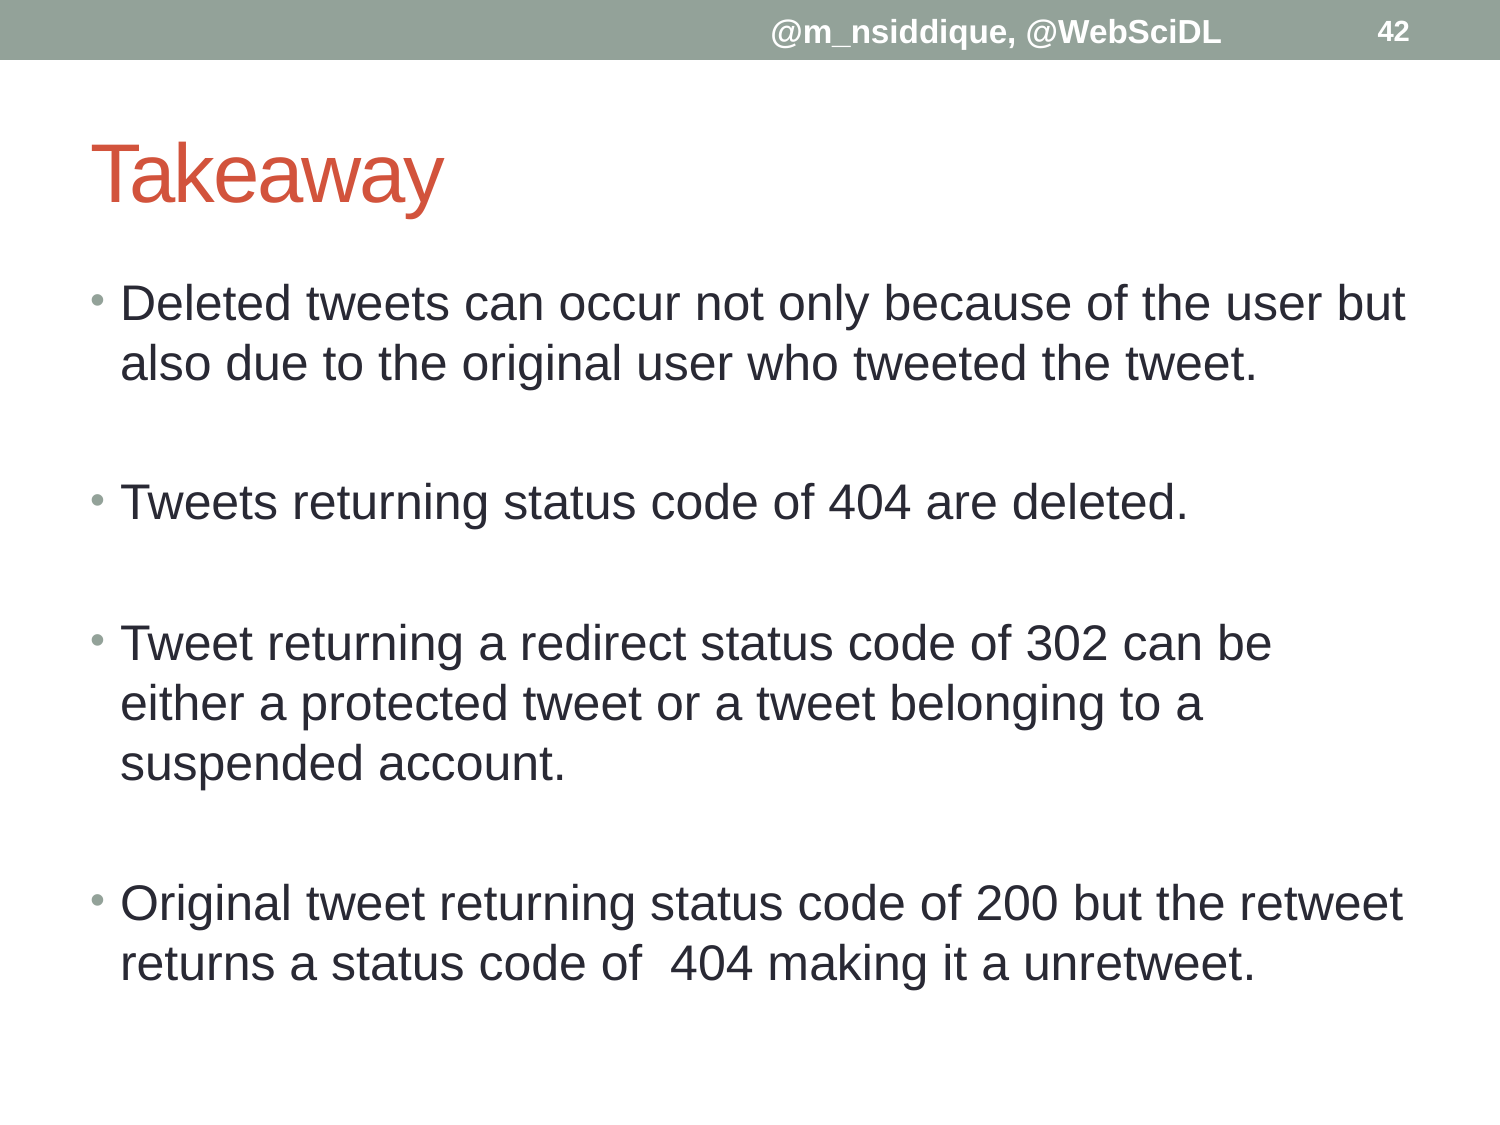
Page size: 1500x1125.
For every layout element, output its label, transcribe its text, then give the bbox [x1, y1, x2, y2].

title Takeaway [75, 87, 1425, 250]
slide_number 42 [1250, 3, 1425, 57]
list Deleted tweets can occur not only because of the user but also due to the original user who tweeted the tweet. Tweets returning status code of 404 are deleted. Tweet returning a redirect status code of 302 can be either a protected tweet or a tweet belonging to a suspended account. Original tweet returning status code of 200 but the retweet returns a status code of 404 making it a unretweet. [75, 262, 1425, 1063]
footer @m_nsiddique, @WebSciDL [562, 3, 1238, 57]
